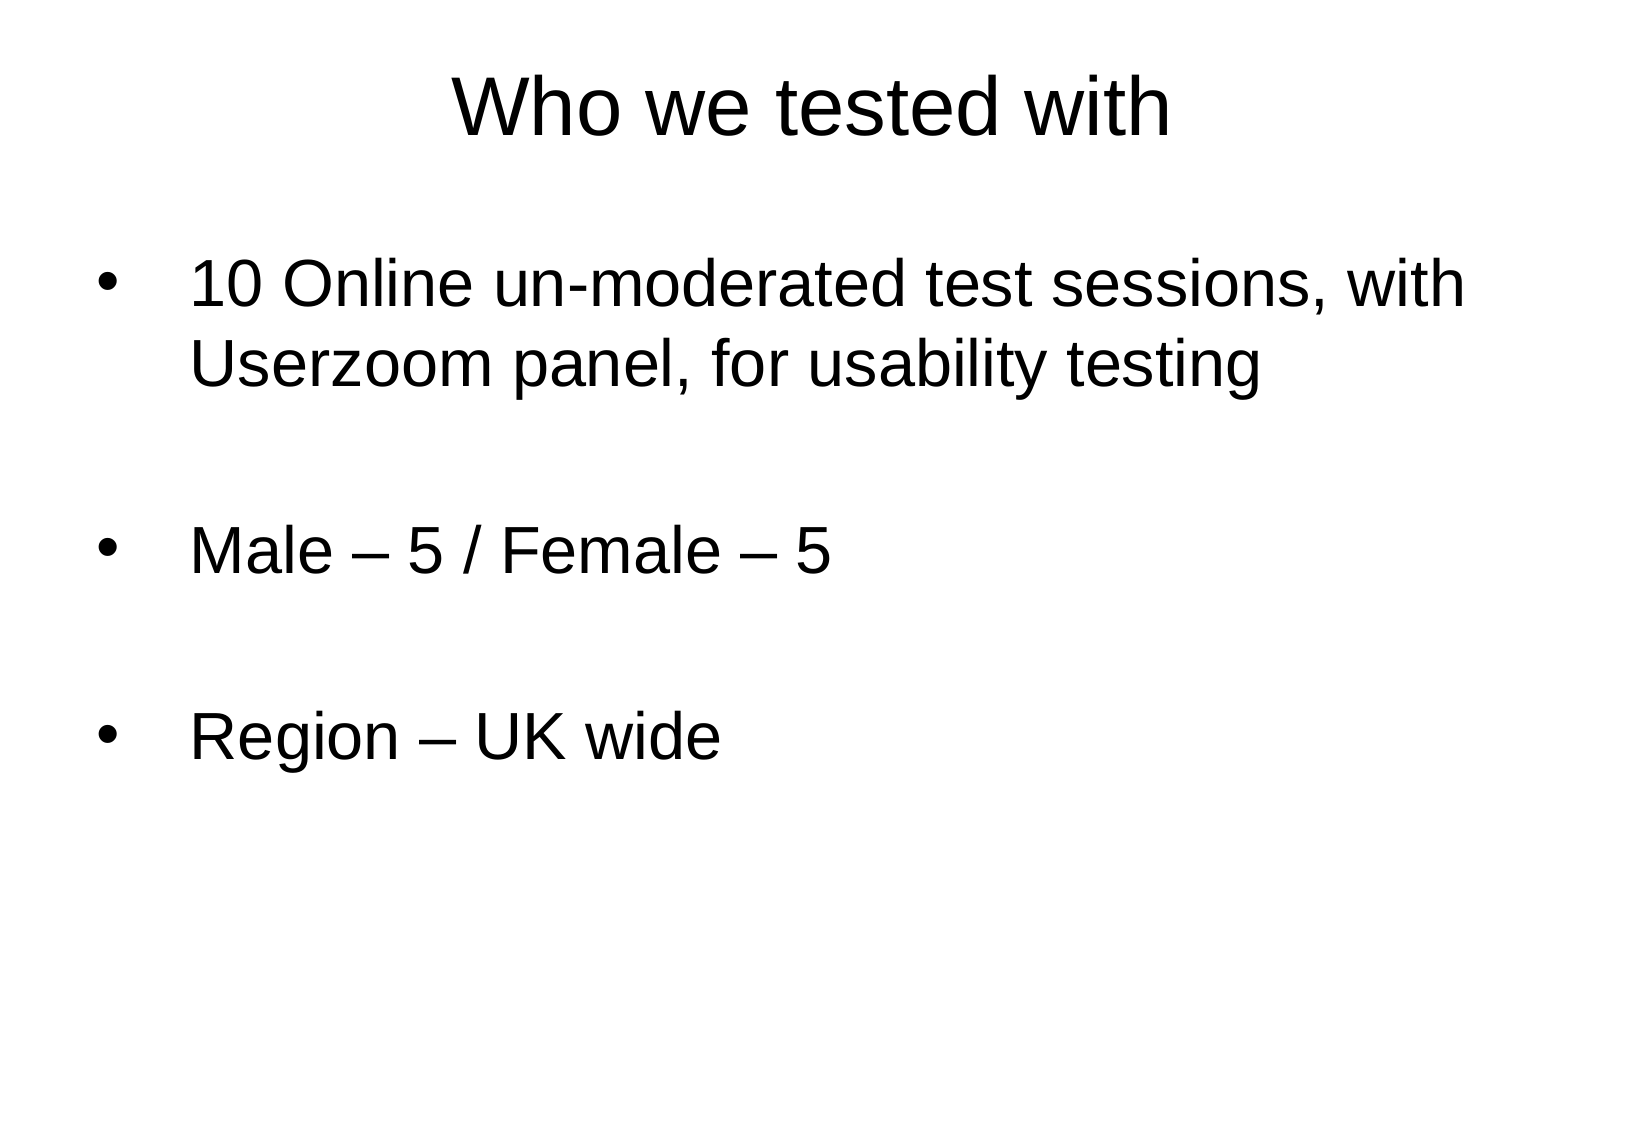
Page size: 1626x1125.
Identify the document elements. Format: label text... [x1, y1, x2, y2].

title Who we tested with [81, 45, 1544, 232]
list 10 Online un-moderated test sessions, with Userzoom panel, for usability testing Male – 5 / Female – 5 Region – UK wide [81, 232, 1544, 1005]
